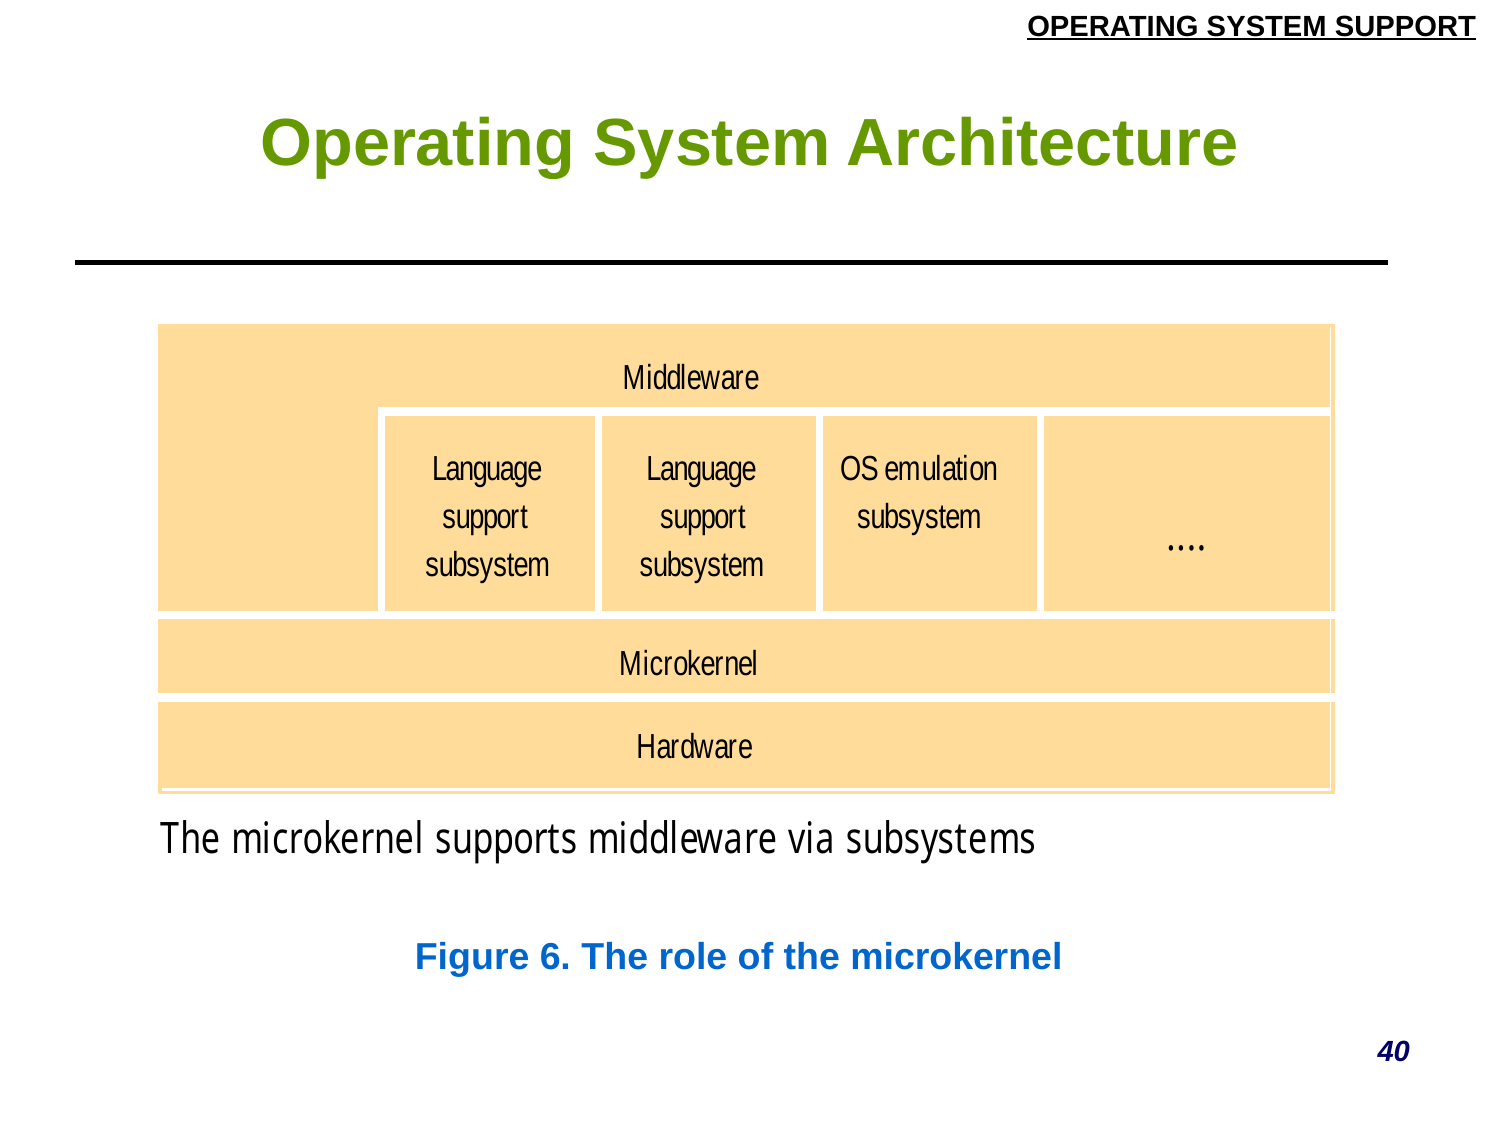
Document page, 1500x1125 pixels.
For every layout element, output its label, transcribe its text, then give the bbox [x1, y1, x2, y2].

title Operating System Architecture [75, 37, 1425, 241]
slide_number 40 [1074, 1024, 1426, 1103]
table_header [75, 265, 1388, 1005]
text_box Figure 6. The role of the microkernel [399, 924, 1079, 985]
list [149, 324, 1351, 876]
